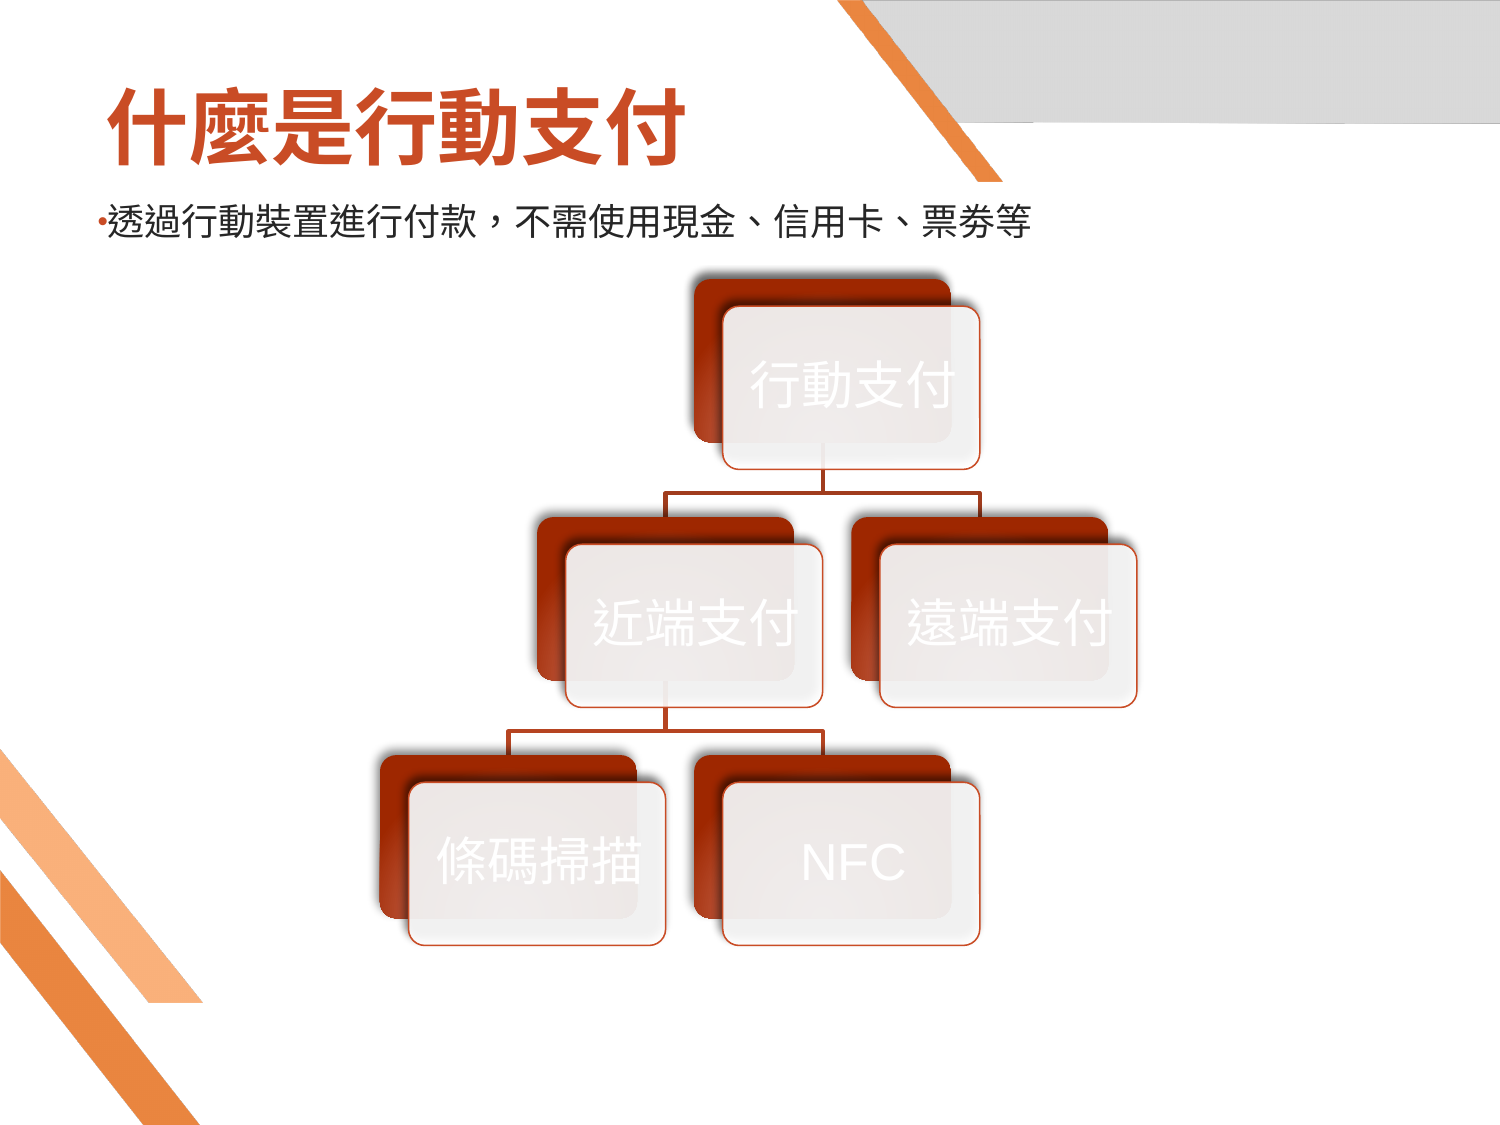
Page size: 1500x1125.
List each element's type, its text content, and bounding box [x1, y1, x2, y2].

title 什麼是行動支付 [75, 59, 875, 191]
picture [837, 0, 1500, 182]
picture [0, 745, 203, 1125]
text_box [123, 278, 1394, 946]
list 透過行動裝置進行付款，不需使用現金、信用卡、票劵等 [82, 191, 1349, 251]
